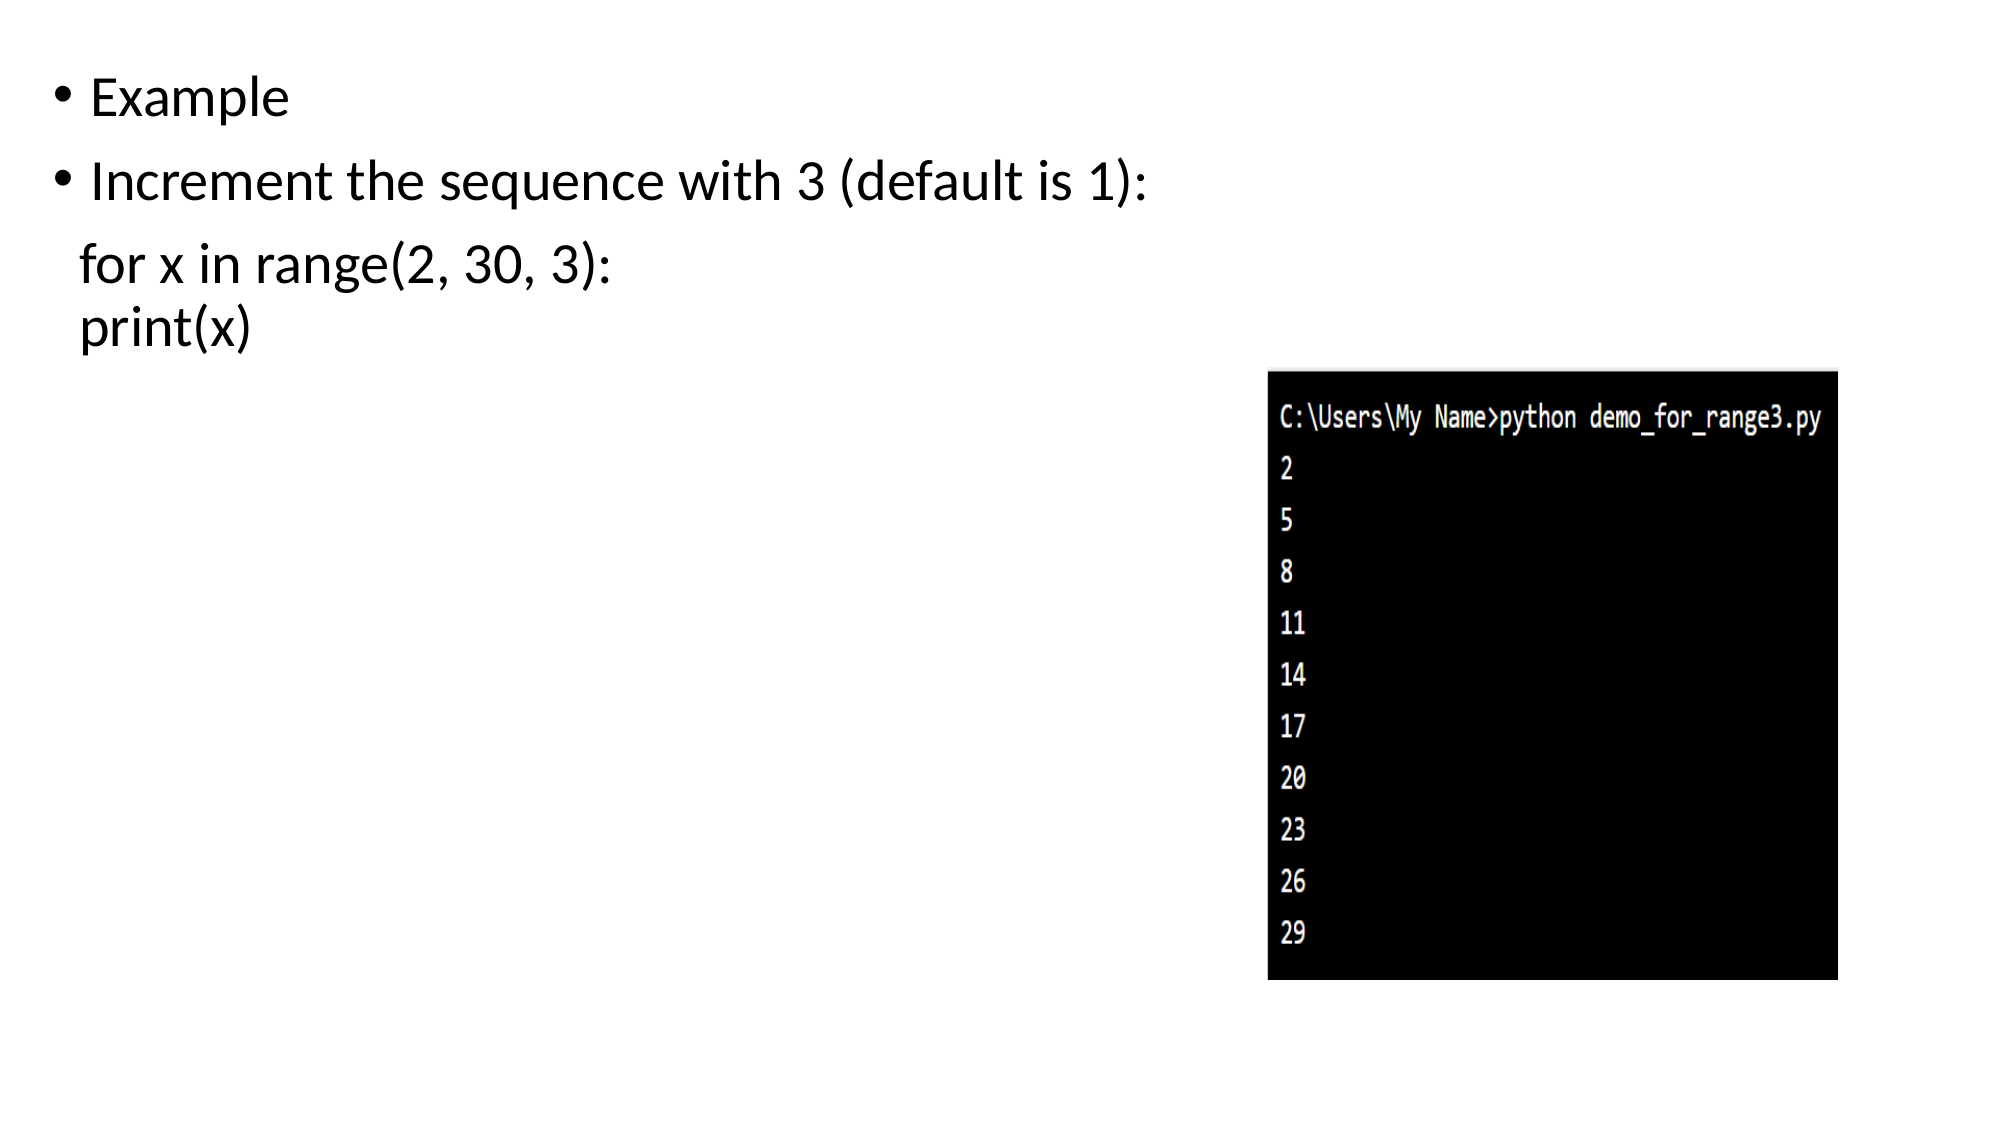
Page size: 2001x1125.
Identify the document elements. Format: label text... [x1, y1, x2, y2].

list Example Increment the sequence with 3 (default is 1): for x in range(2, 30, 3): print(x) [37, 58, 1863, 1014]
picture [1267, 367, 1838, 980]
